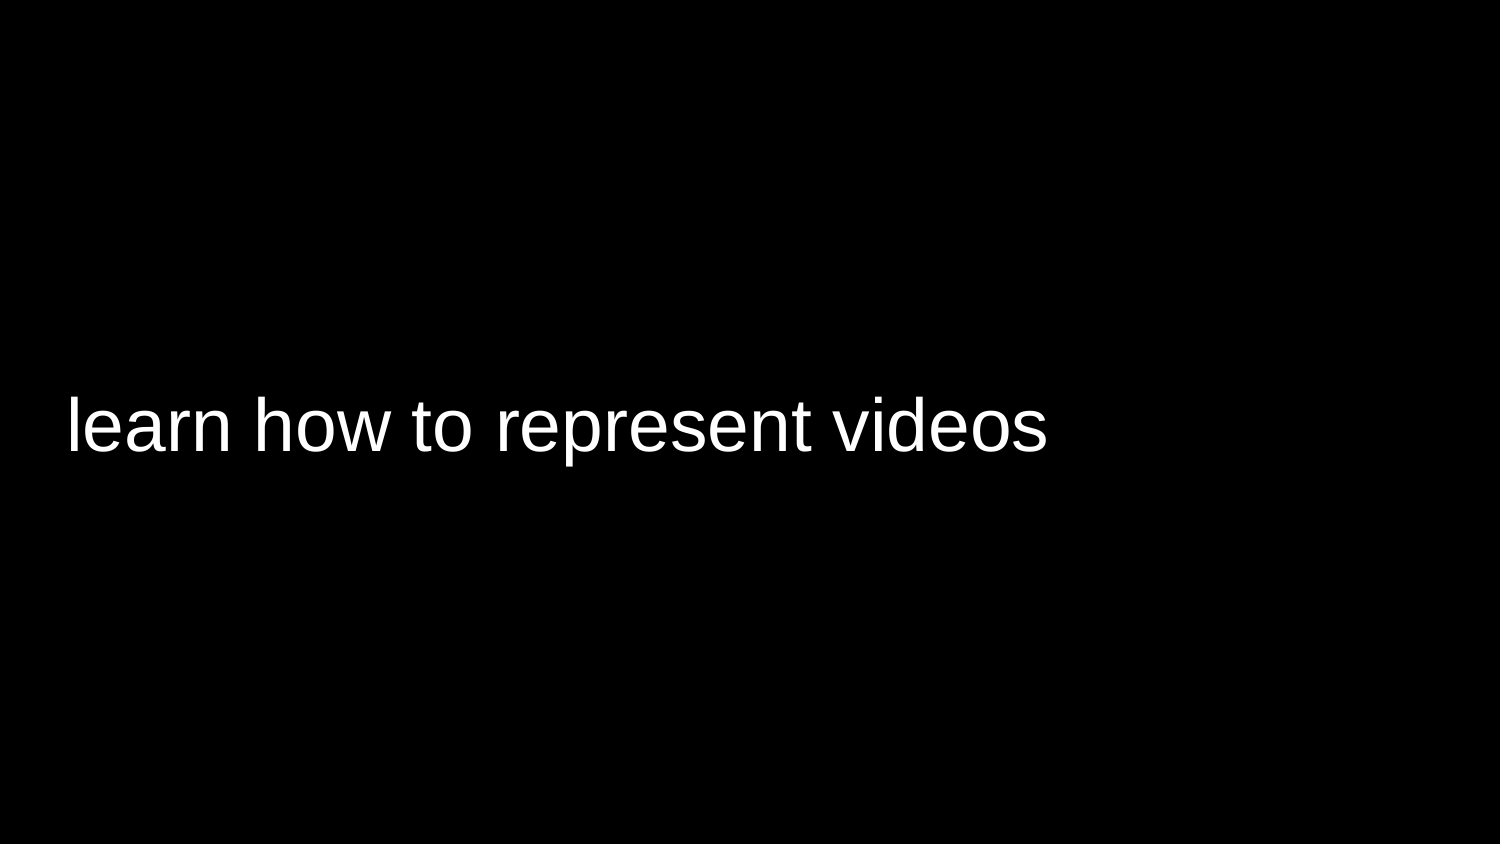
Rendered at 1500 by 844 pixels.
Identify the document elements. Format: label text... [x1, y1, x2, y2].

title learn how to represent videos [51, 352, 1449, 491]
